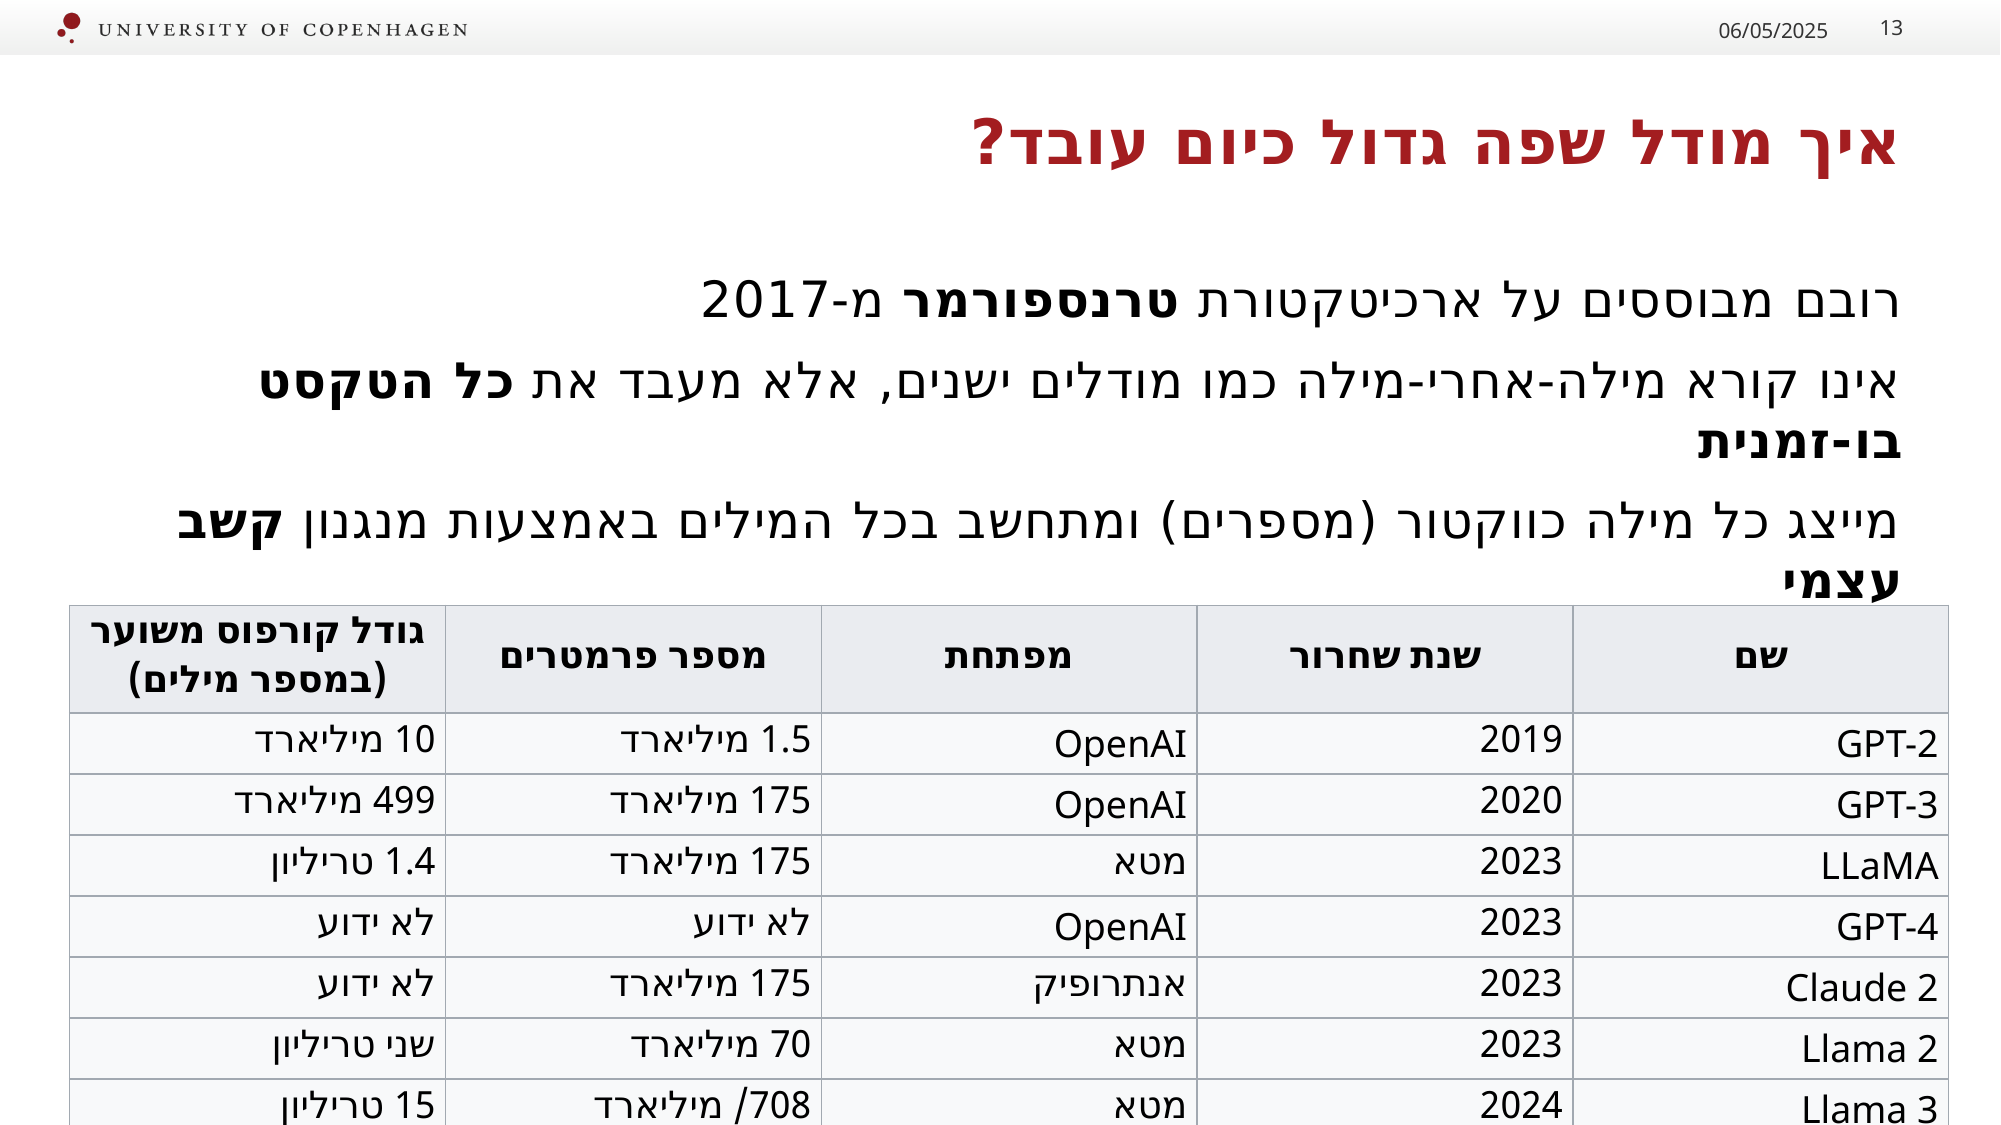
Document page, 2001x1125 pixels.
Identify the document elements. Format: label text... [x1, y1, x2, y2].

slide_number 13 [1840, 14, 1904, 43]
table_header מספר פרמטרים [446, 606, 821, 712]
table_cell לא ידוע [70, 958, 445, 1017]
table_cell LLaMA [1574, 836, 1948, 895]
table_cell 1.4 טריליון [70, 836, 445, 895]
table_cell 2023 [1198, 836, 1572, 895]
picture [92, 15, 475, 42]
table_cell 708/ מיליארד [446, 1080, 821, 1125]
table_cell מטא [822, 836, 1196, 895]
table_cell 2023 [1198, 897, 1572, 956]
table_cell לא ידוע [446, 897, 821, 956]
table_cell 2019 [1198, 714, 1572, 773]
table_cell לא ידוע [70, 897, 445, 956]
title איך מודל שפה גדול כיום עובד? [96, 101, 1904, 244]
table_cell Claude 2 [1574, 958, 1948, 1017]
table_cell 499 מיליארד [70, 775, 445, 834]
table_cell 2023 [1198, 958, 1572, 1017]
table_cell 70 מיליארד [446, 1019, 821, 1078]
table_header מפתחת [822, 606, 1196, 712]
table_cell 175 מיליארד [446, 958, 821, 1017]
table_cell Llama 3 [1574, 1080, 1948, 1125]
table_header גודל קורפוס משוער (במספר מילים) [70, 606, 445, 712]
list רובם מבוססים על ארכיטקטורת טרנספורמר מ-2017 אינו קורא מילה-אחרי-מילה כמו מודלים ישנים, אלא מעבד את כל הטקסט בו-זמנית מייצג כל מילה כווקטור (מספרים) ומתחשב בכל המילים באמצעות מנגנון קשב עצמי ארכיטקטורה מודולרית מורכבת משכבות וכוללת מיליארדי פרמטרים [96, 267, 1904, 605]
table_cell שני טריליון [70, 1019, 445, 1078]
table_cell OpenAI [822, 897, 1196, 956]
table_header שנת שחרור [1198, 606, 1572, 712]
table_cell 2020 [1198, 775, 1572, 834]
table_cell 10 מיליארד [70, 714, 445, 773]
table_cell מטא [822, 1019, 1196, 1078]
table_cell OpenAI [822, 714, 1196, 773]
table_header שם [1574, 606, 1948, 712]
table_cell 15 טריליון [70, 1080, 445, 1125]
table_cell Llama 2 [1574, 1019, 1948, 1078]
table_cell אנתרופיק [822, 958, 1196, 1017]
table_cell 175 מיליארד [446, 775, 821, 834]
table_cell 2023 [1198, 1019, 1572, 1078]
table_cell GPT-4 [1574, 897, 1948, 956]
table_cell OpenAI [822, 775, 1196, 834]
table_cell GPT-3 [1574, 775, 1948, 834]
table_cell GPT-2 [1574, 714, 1948, 773]
table_cell 1.5 מיליארד [446, 714, 821, 773]
table_cell מטא [822, 1080, 1196, 1125]
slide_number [1694, 14, 1829, 43]
table_cell 2024 [1198, 1080, 1572, 1125]
table_cell 175 מיליארד [446, 836, 821, 895]
